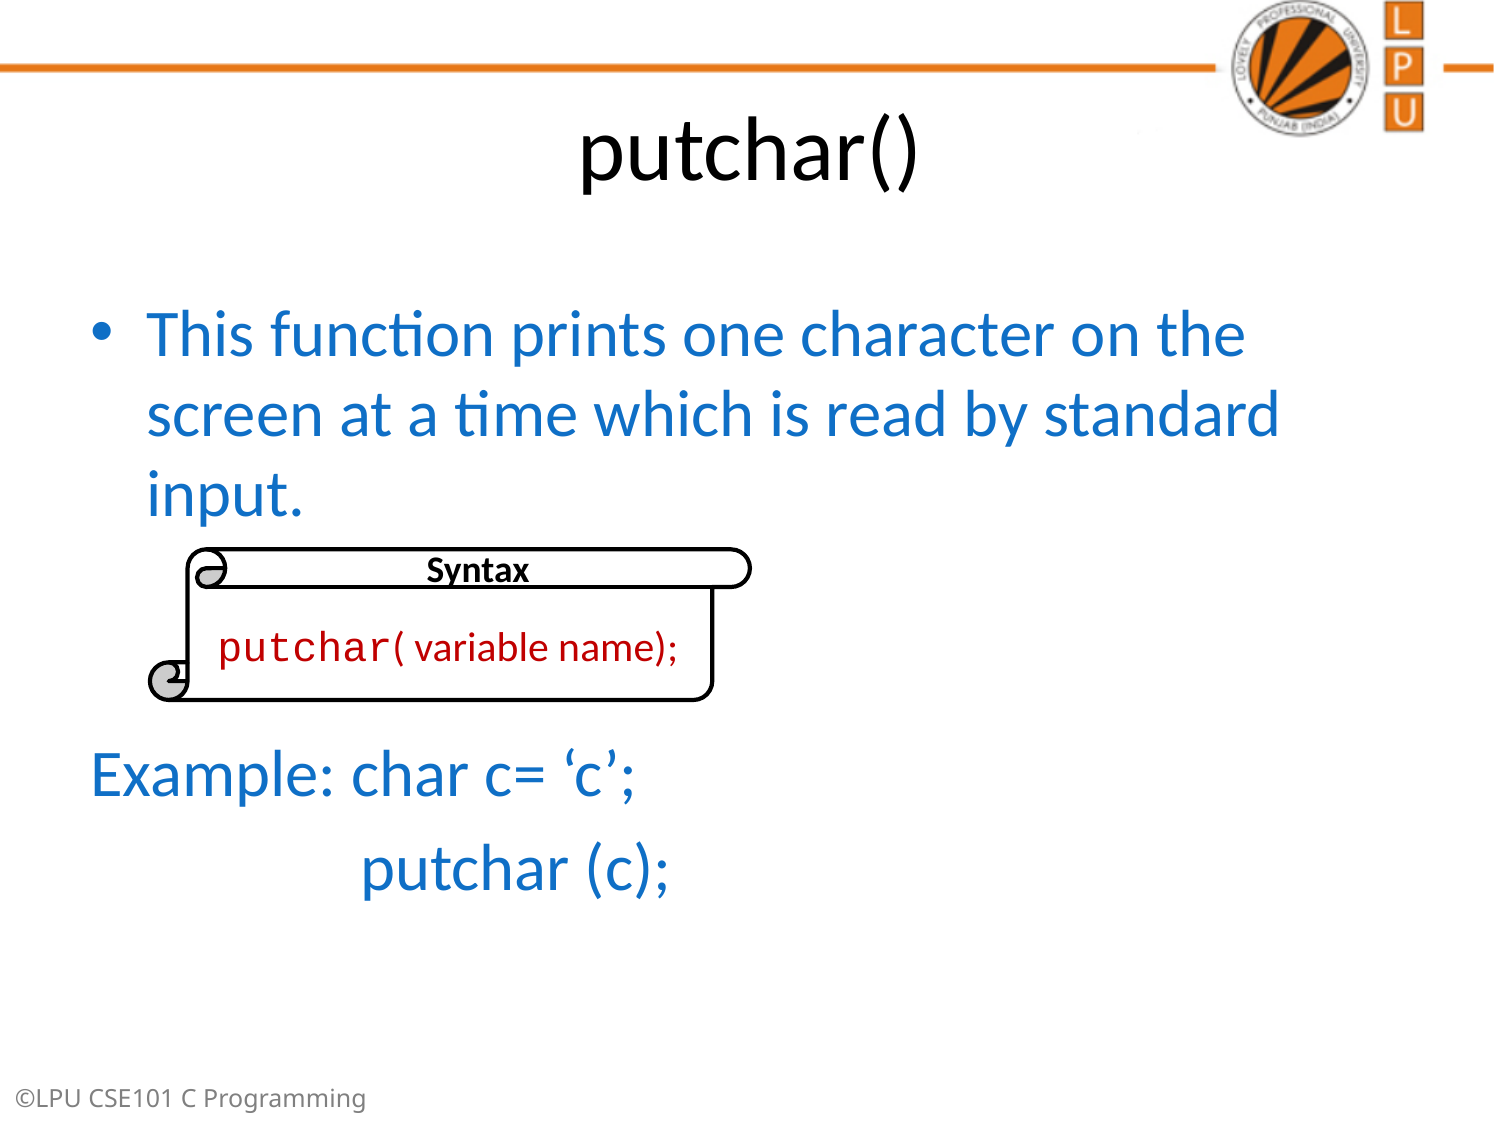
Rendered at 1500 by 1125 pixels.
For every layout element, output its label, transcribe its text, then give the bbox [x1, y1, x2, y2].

list This function prints one character on the screen at a time which is read by standard input. Example: char c= ‘c’; putchar (c); [75, 282, 1425, 1025]
picture [0, 0, 1497, 155]
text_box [149, 537, 751, 729]
title putchar() [75, 50, 1425, 238]
